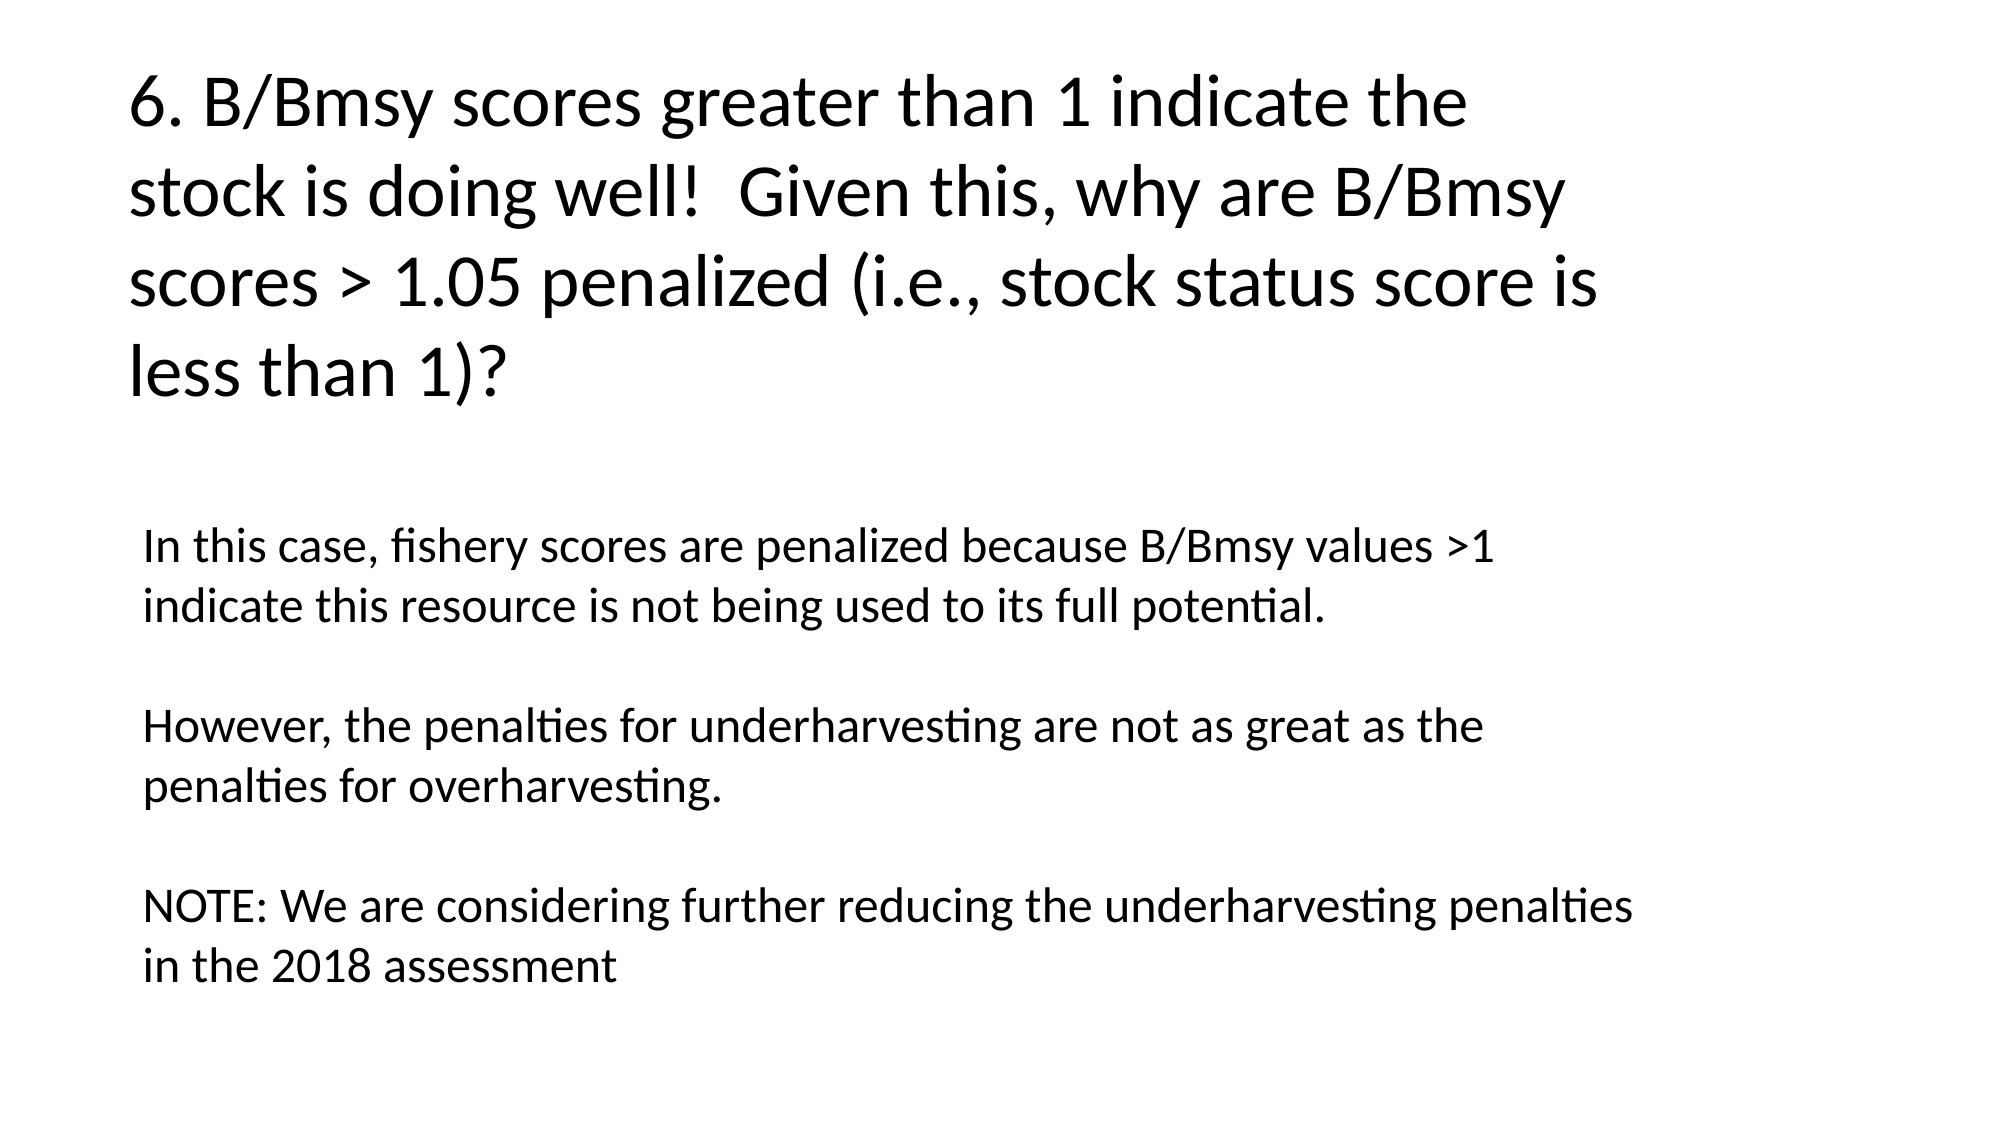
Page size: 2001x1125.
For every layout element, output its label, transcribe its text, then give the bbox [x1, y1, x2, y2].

text_box In this case, fishery scores are penalized because B/Bmsy values >1 indicate this resource is not being used to its full potential. However, the penalties for underharvesting are not as great as the penalties for overharvesting. NOTE: We are considering further reducing the underharvesting penalties in the 2018 assessment [127, 504, 1671, 1000]
text_box 6. B/Bmsy scores greater than 1 indicate the stock is doing well! Given this, why are B/Bmsy scores > 1.05 penalized (i.e., stock status score is less than 1)? [113, 44, 1657, 419]
